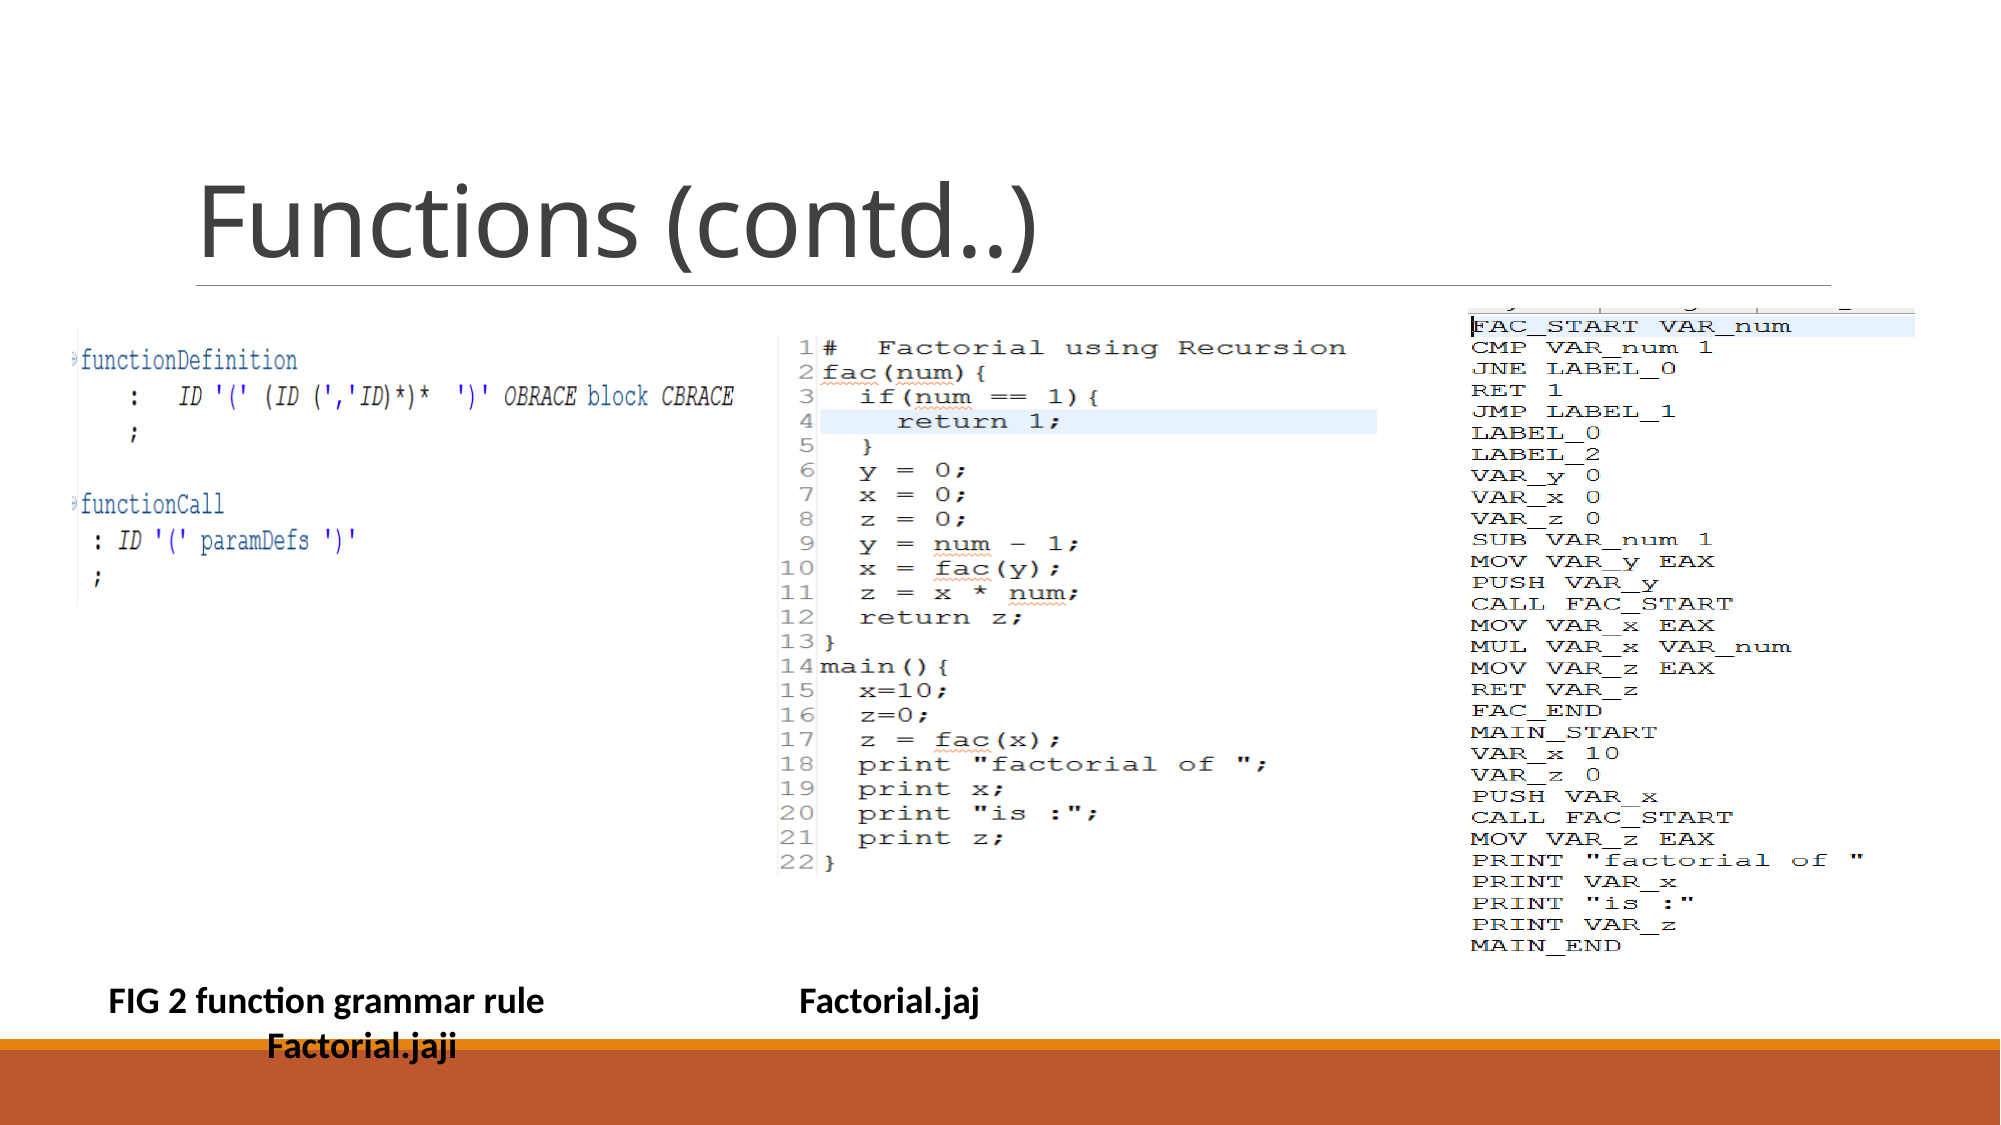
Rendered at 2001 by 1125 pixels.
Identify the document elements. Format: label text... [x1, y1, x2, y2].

text_box FIG 2 function grammar rule Factorial.jaj Factorial.jaji [92, 967, 1872, 1075]
picture [1468, 307, 1915, 991]
picture [777, 334, 1377, 876]
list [71, 326, 741, 606]
title Functions (contd..) [180, 47, 1830, 285]
